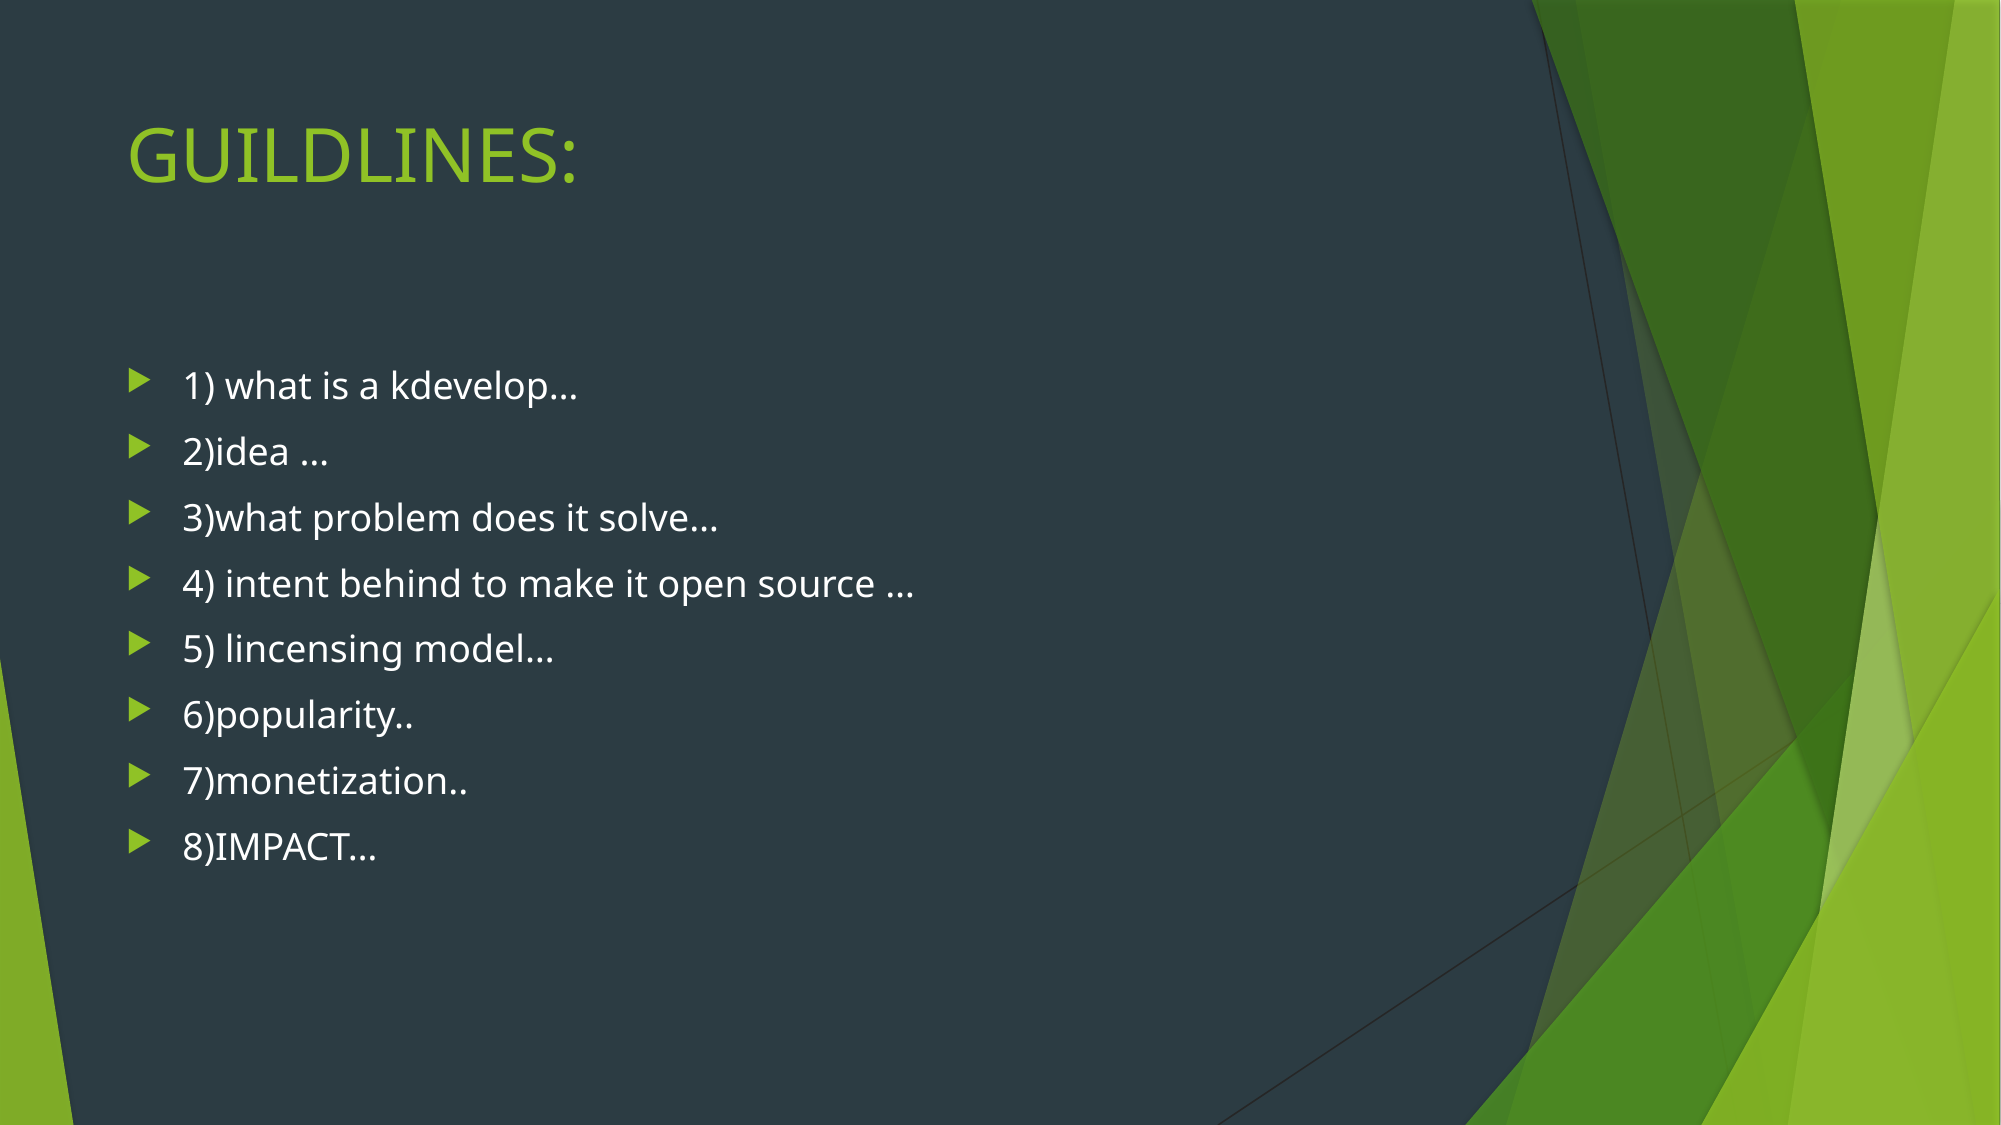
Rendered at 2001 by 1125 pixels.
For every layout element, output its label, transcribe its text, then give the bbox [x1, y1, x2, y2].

list 1) what is a kdevelop… 2)idea … 3)what problem does it solve… 4) intent behind to make it open source … 5) lincensing model… 6)popularity.. 7)monetization.. 8)IMPACT… [111, 354, 1522, 992]
title GUILDLINES: [111, 99, 1522, 317]
